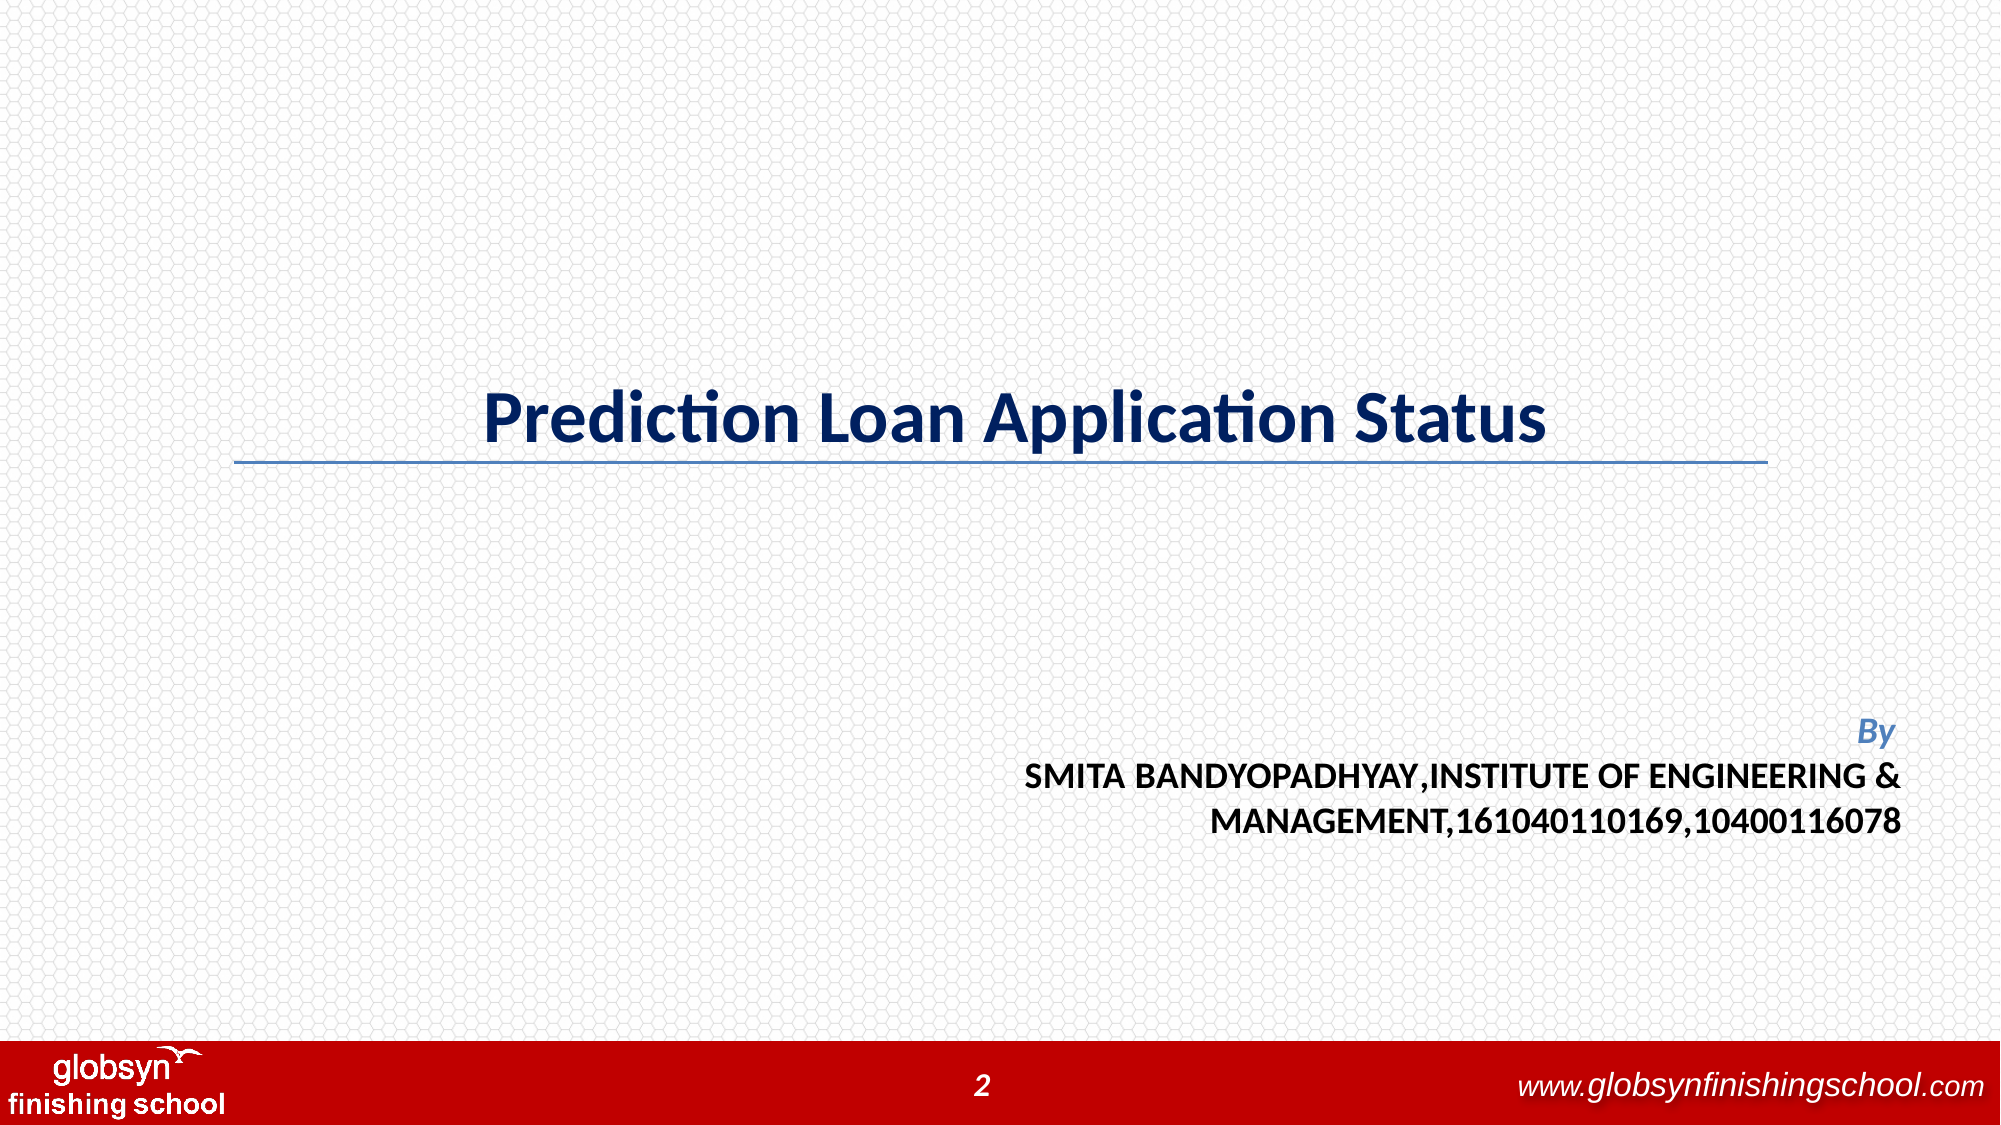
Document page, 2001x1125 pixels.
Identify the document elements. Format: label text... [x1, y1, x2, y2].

text_box [229, 1040, 1503, 1125]
text_box By SMITA BANDYOPADHYAY,INSTITUTE OF ENGINEERING & MANAGEMENT,161040110169,10400116078 [385, 698, 1919, 848]
text_box Prediction Loan Application Status [245, 360, 1788, 466]
text_box www.globsynfinishingschool.com [1500, 1041, 2000, 1125]
picture [0, 0, 2001, 1125]
text_box 2 [958, 1055, 1042, 1111]
